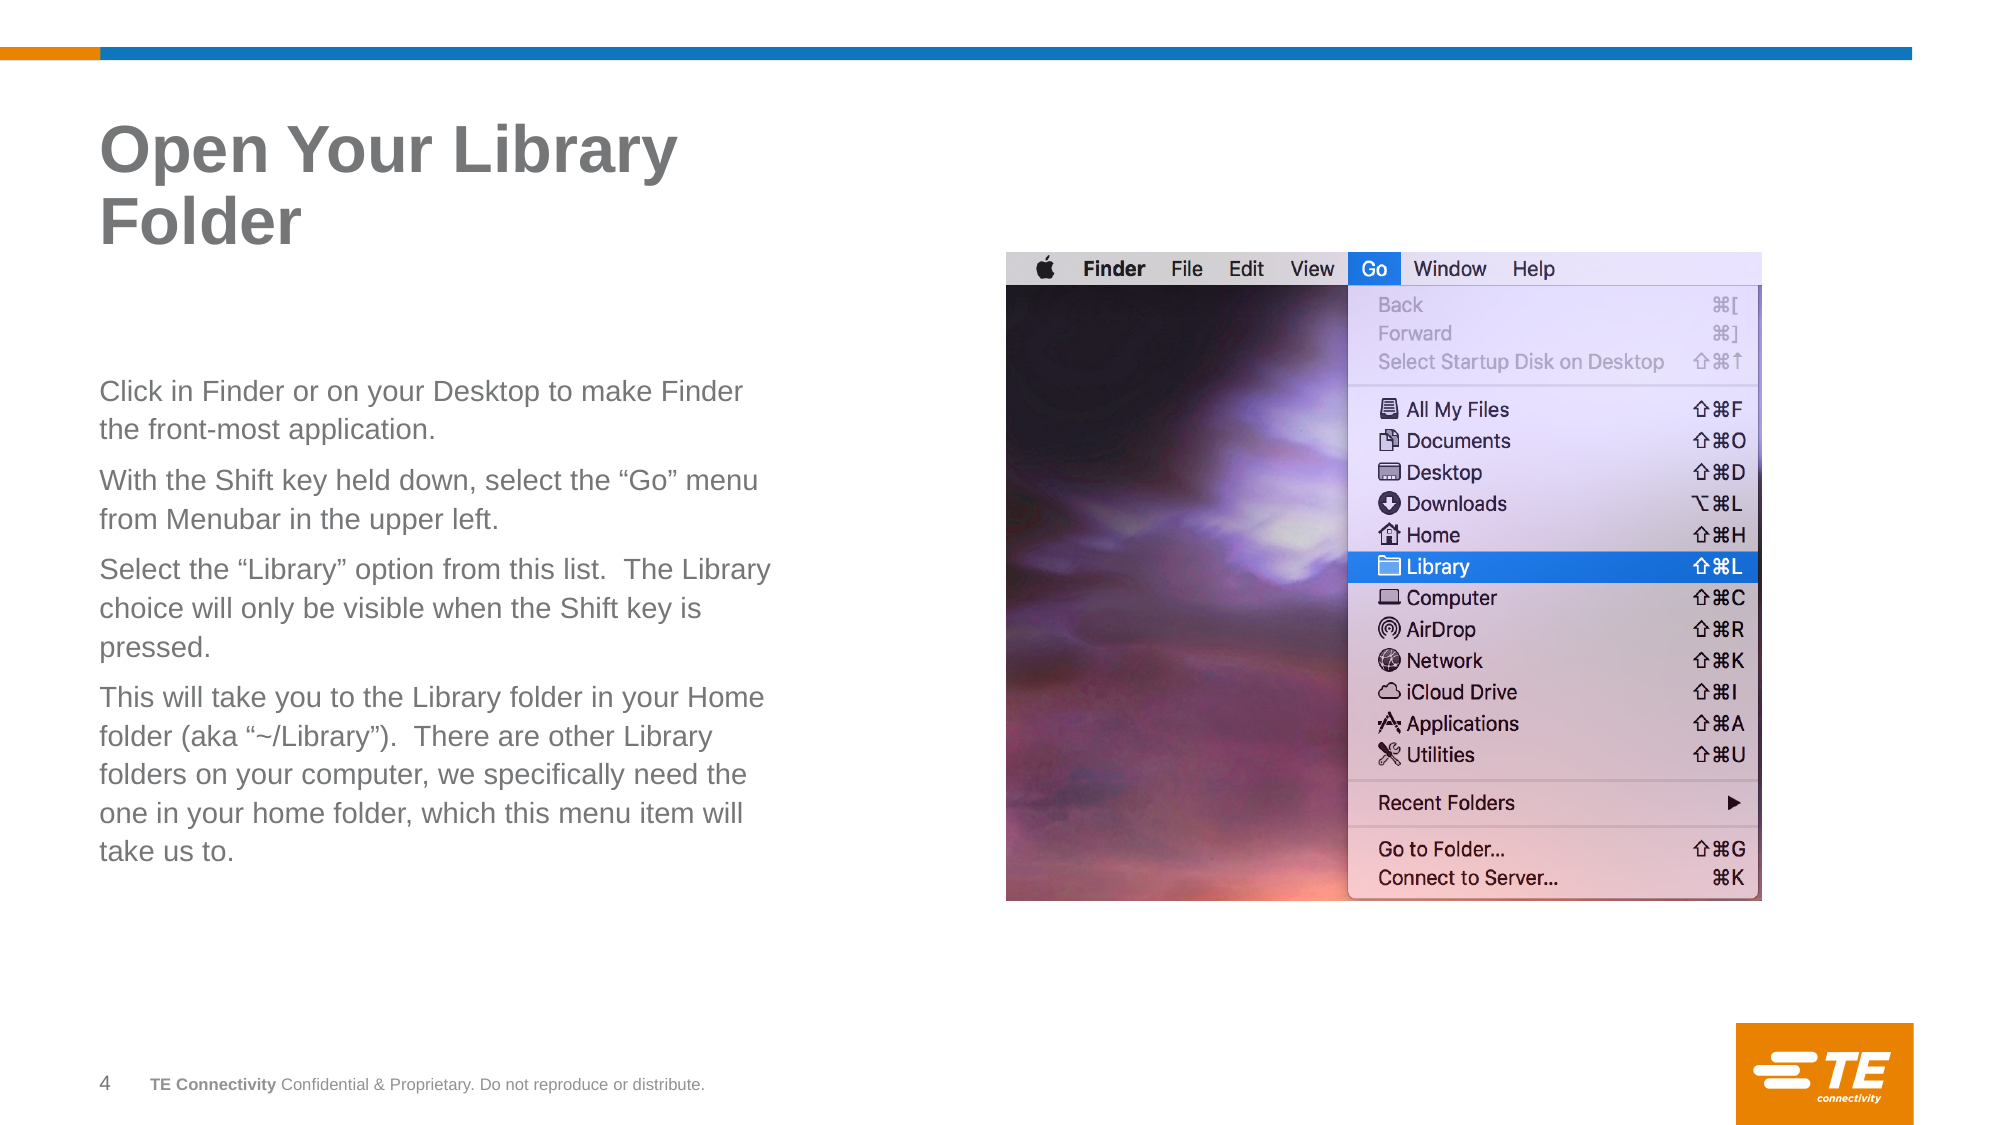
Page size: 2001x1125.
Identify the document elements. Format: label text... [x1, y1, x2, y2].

picture [852, 159, 1916, 994]
slide_number 4 [84, 1052, 163, 1113]
title Open Your Library Folder [84, 107, 793, 347]
list Click in Finder or on your Desktop to make Finder the front-most application. With the Shift key held down, select the “Go” menu from Menubar in the upper left. Select the “Library” option from this list. The Library choice will only be visible when the Shift key is pressed. This will take you to the Library folder in your Home folder (aka “~/Library”). There are other Library folders on your computer, we specifically need the one in your home folder, which this menu item will take us to. [84, 361, 793, 996]
picture [1736, 1023, 1914, 1125]
